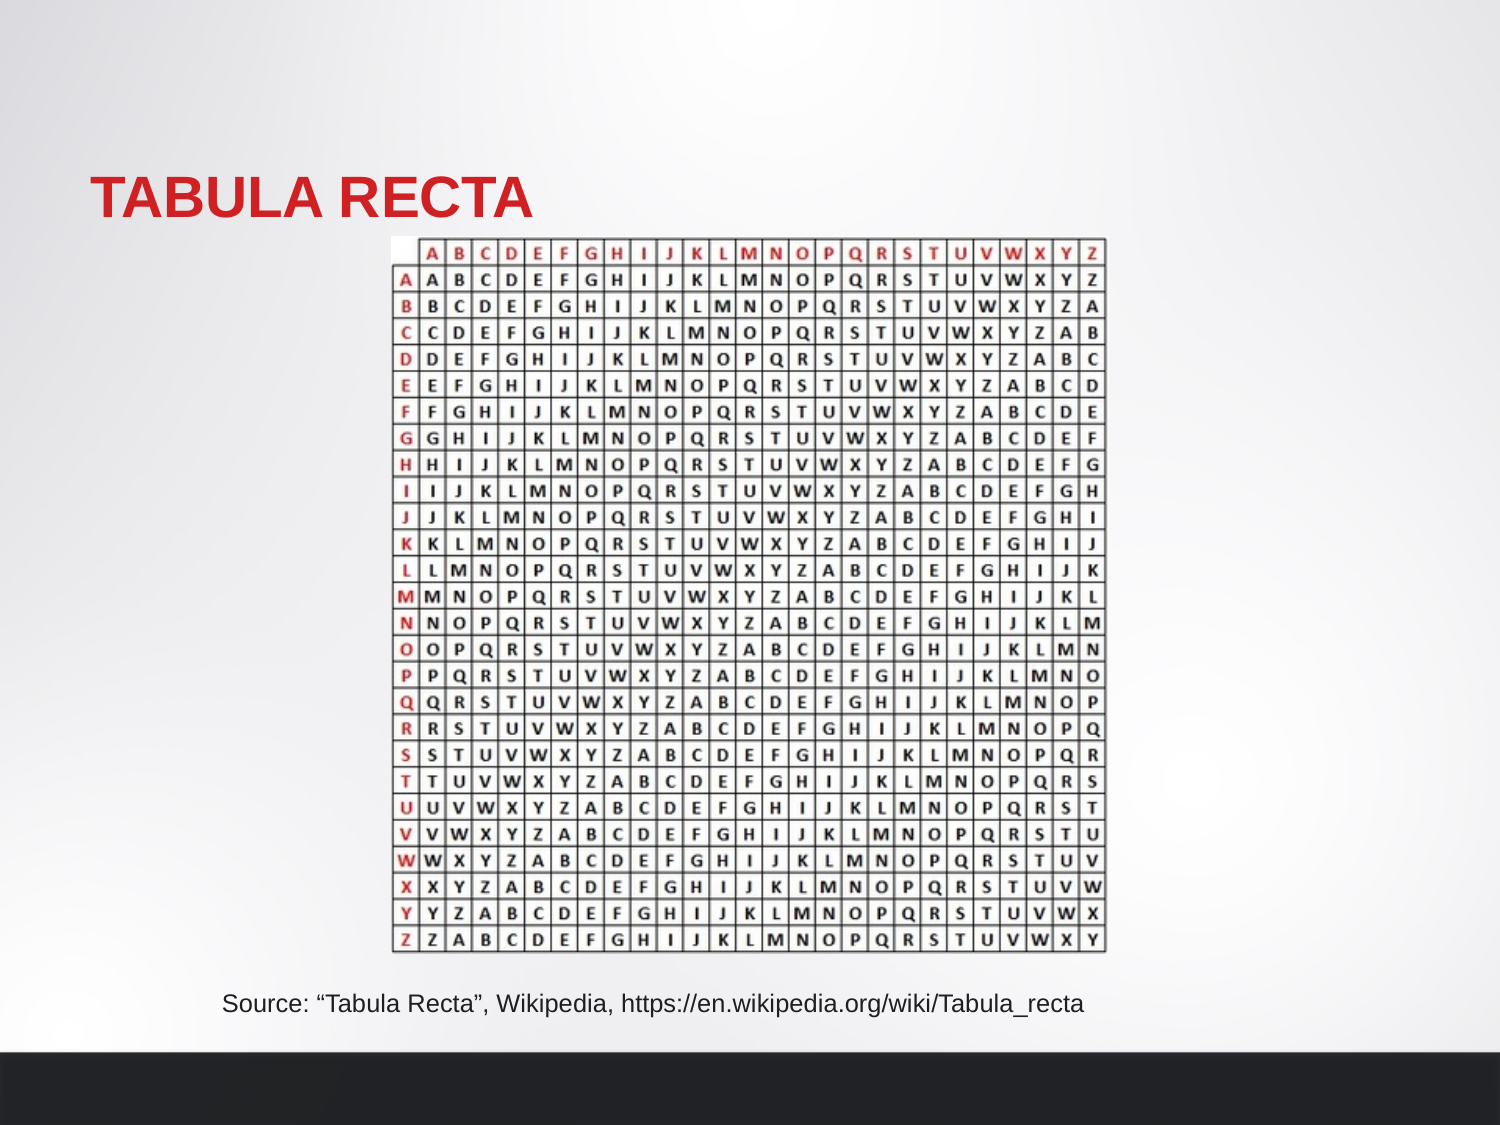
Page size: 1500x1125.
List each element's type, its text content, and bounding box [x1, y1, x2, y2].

title Tabula Recta [75, 150, 1425, 237]
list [391, 236, 1109, 955]
picture [0, 0, 1500, 1052]
text_box Source: “Tabula Recta”, Wikipedia, https://en.wikipedia.org/wiki/Tabula_recta [207, 979, 1293, 1025]
